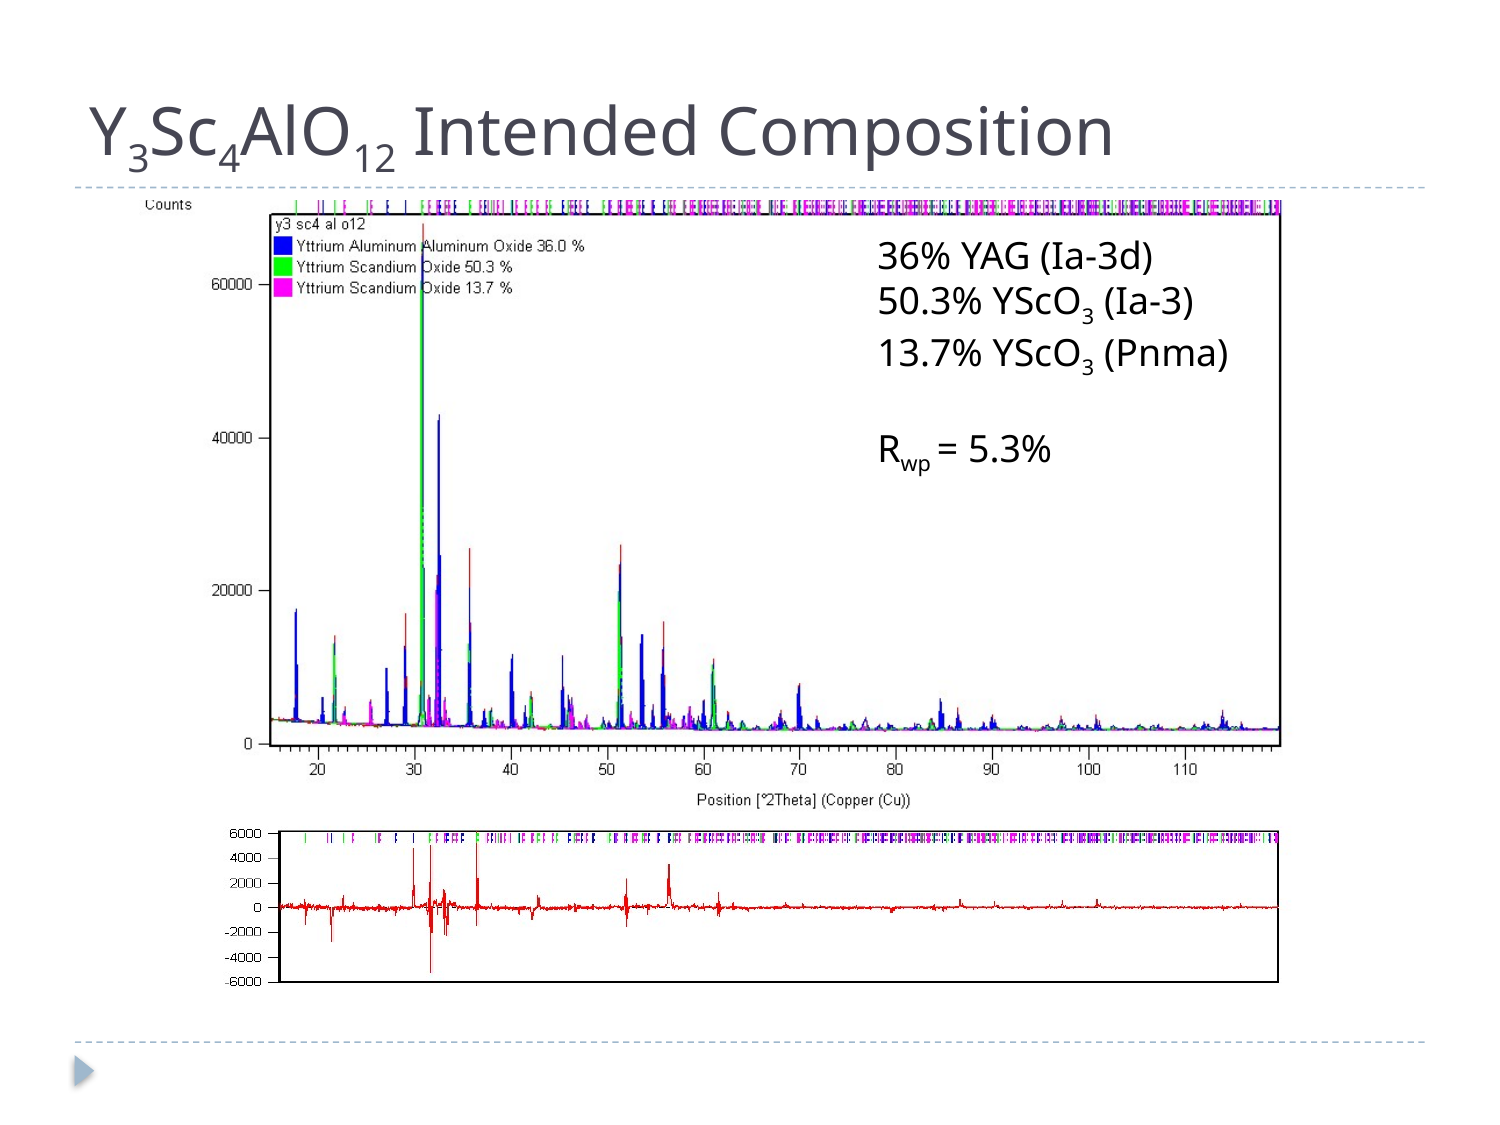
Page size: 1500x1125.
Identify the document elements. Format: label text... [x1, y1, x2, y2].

picture [139, 199, 1336, 813]
picture [149, 824, 1336, 988]
title Y3Sc4AlO12 Intended Composition [75, 24, 1425, 188]
